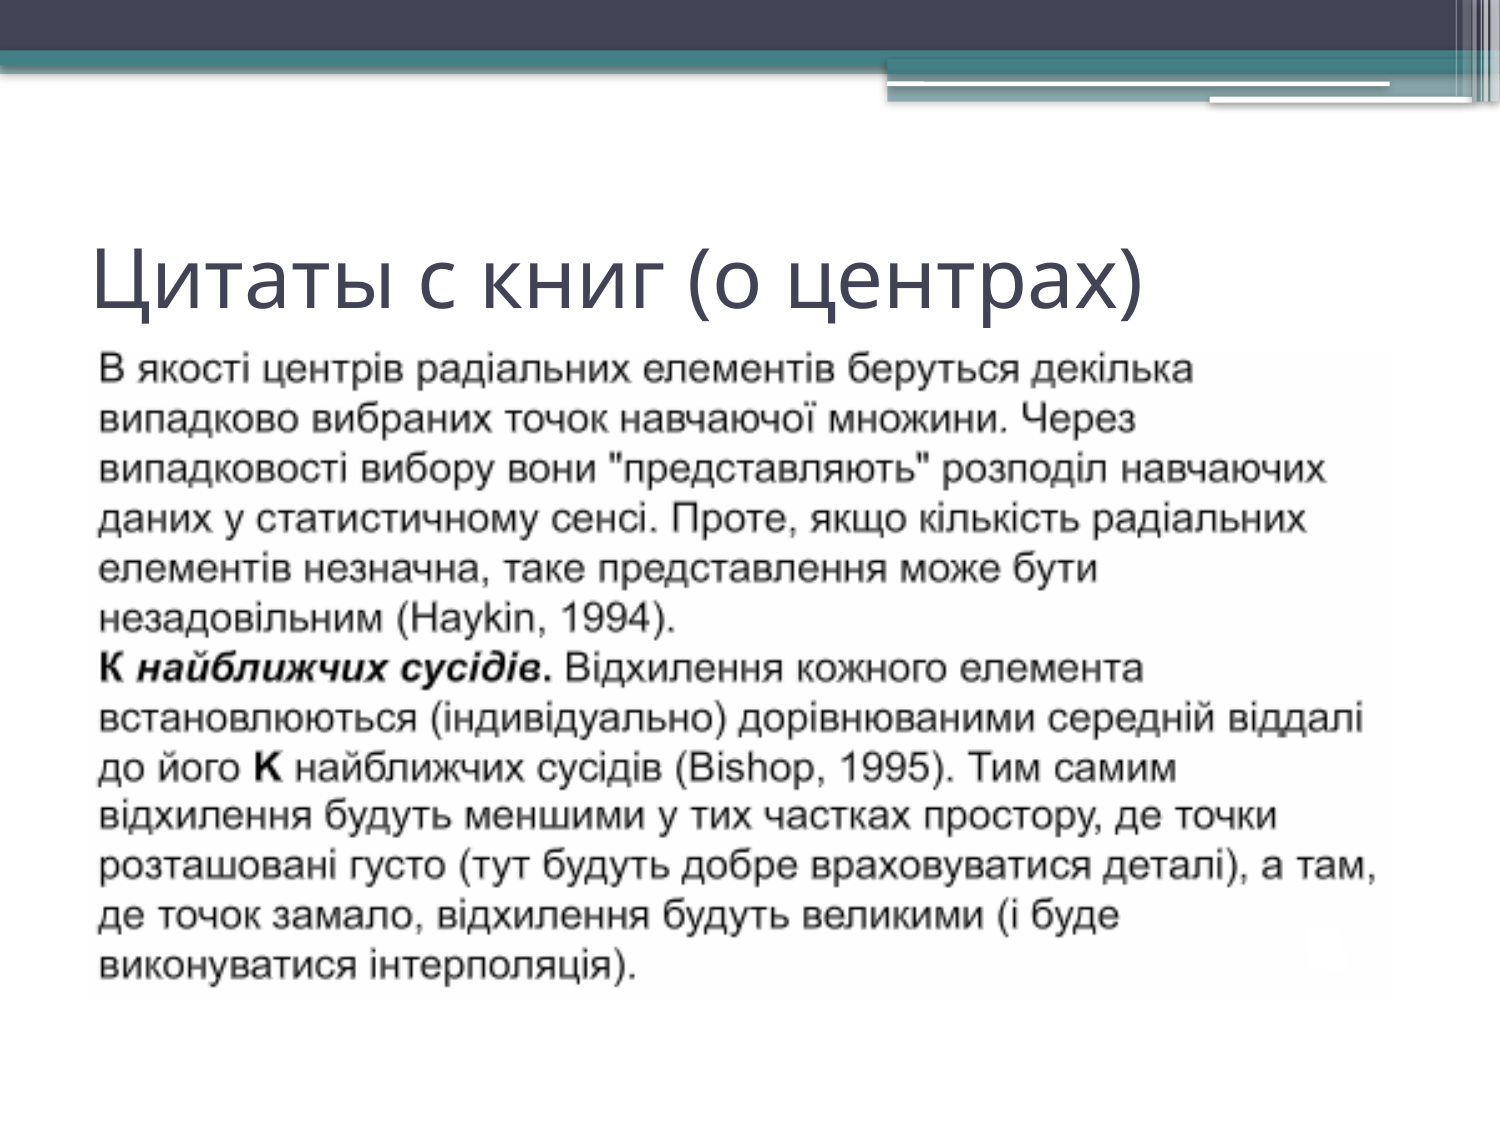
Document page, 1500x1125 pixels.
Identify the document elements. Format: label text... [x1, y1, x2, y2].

title Цитаты с книг (о центрах) [75, 187, 1425, 363]
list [87, 349, 1426, 1036]
